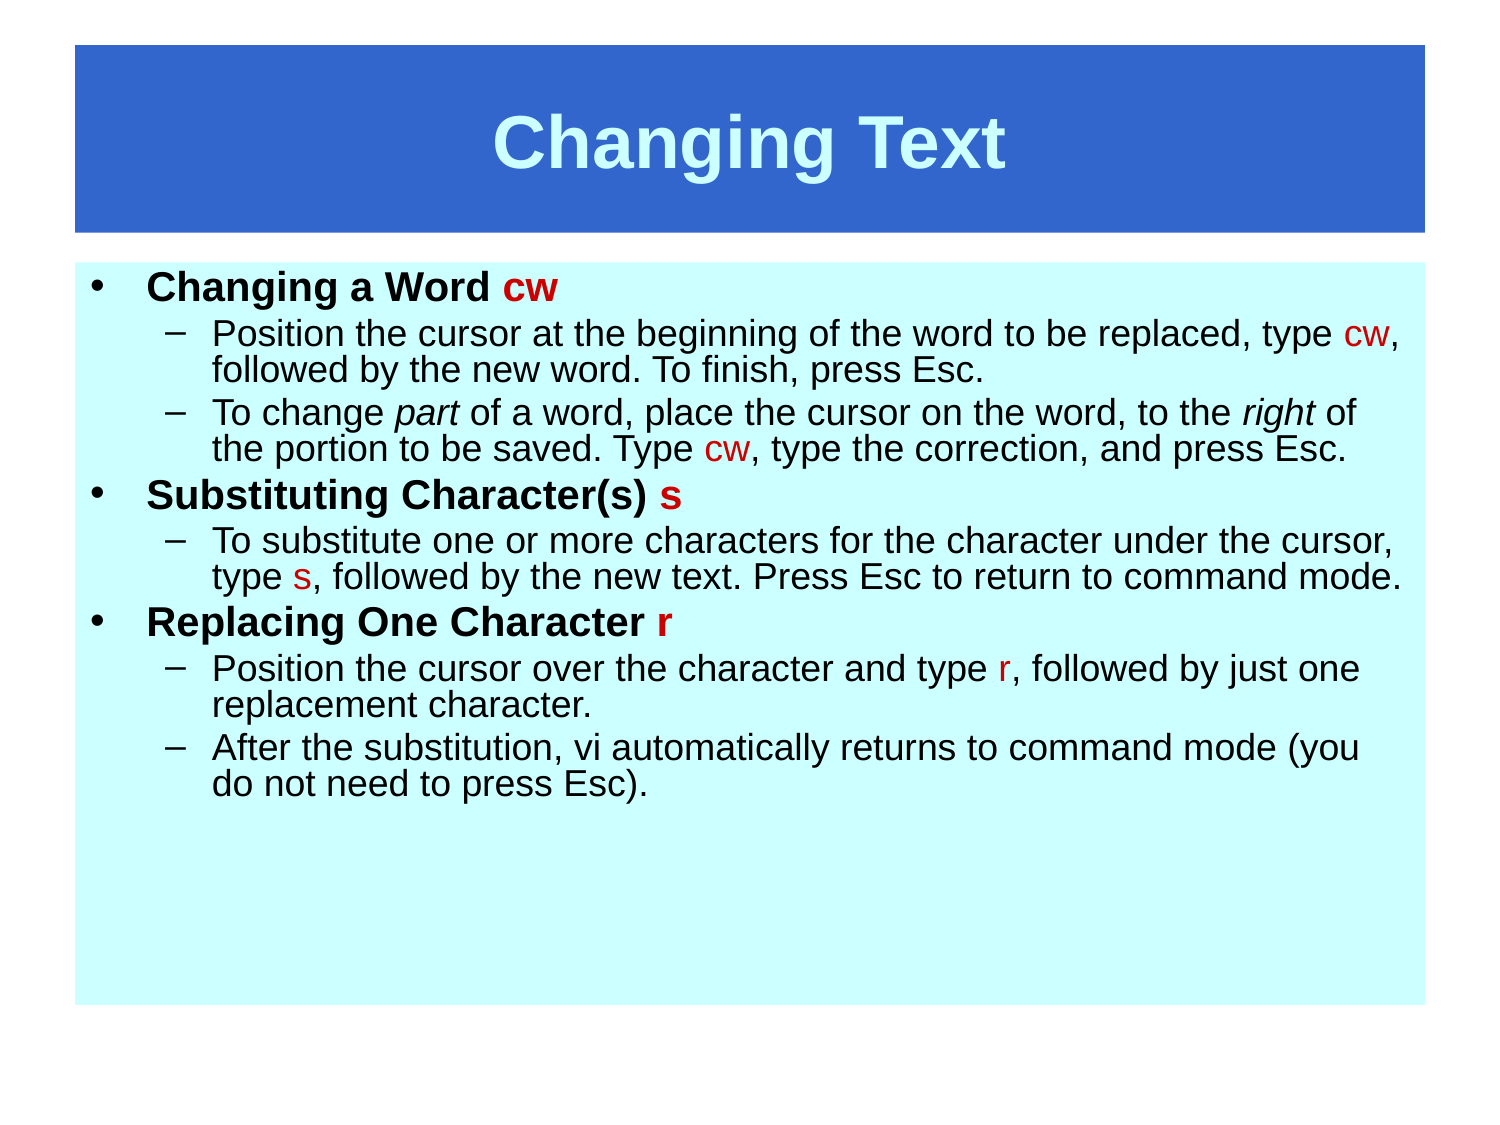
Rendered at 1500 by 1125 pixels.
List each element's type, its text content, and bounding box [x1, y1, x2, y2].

title Changing Text [75, 45, 1425, 233]
list Changing a Word cw Position the cursor at the beginning of the word to be replaced, type cw, followed by the new word. To finish, press Esc. To change part of a word, place the cursor on the word, to the right of the portion to be saved. Type cw, type the correction, and press Esc. Substituting Character(s) s To substitute one or more characters for the character under the cursor, type s, followed by the new text. Press Esc to return to command mode. Replacing One Character r Position the cursor over the character and type r, followed by just one replacement character. After the substitution, vi automatically returns to command mode (you do not need to press Esc). [75, 262, 1425, 1005]
